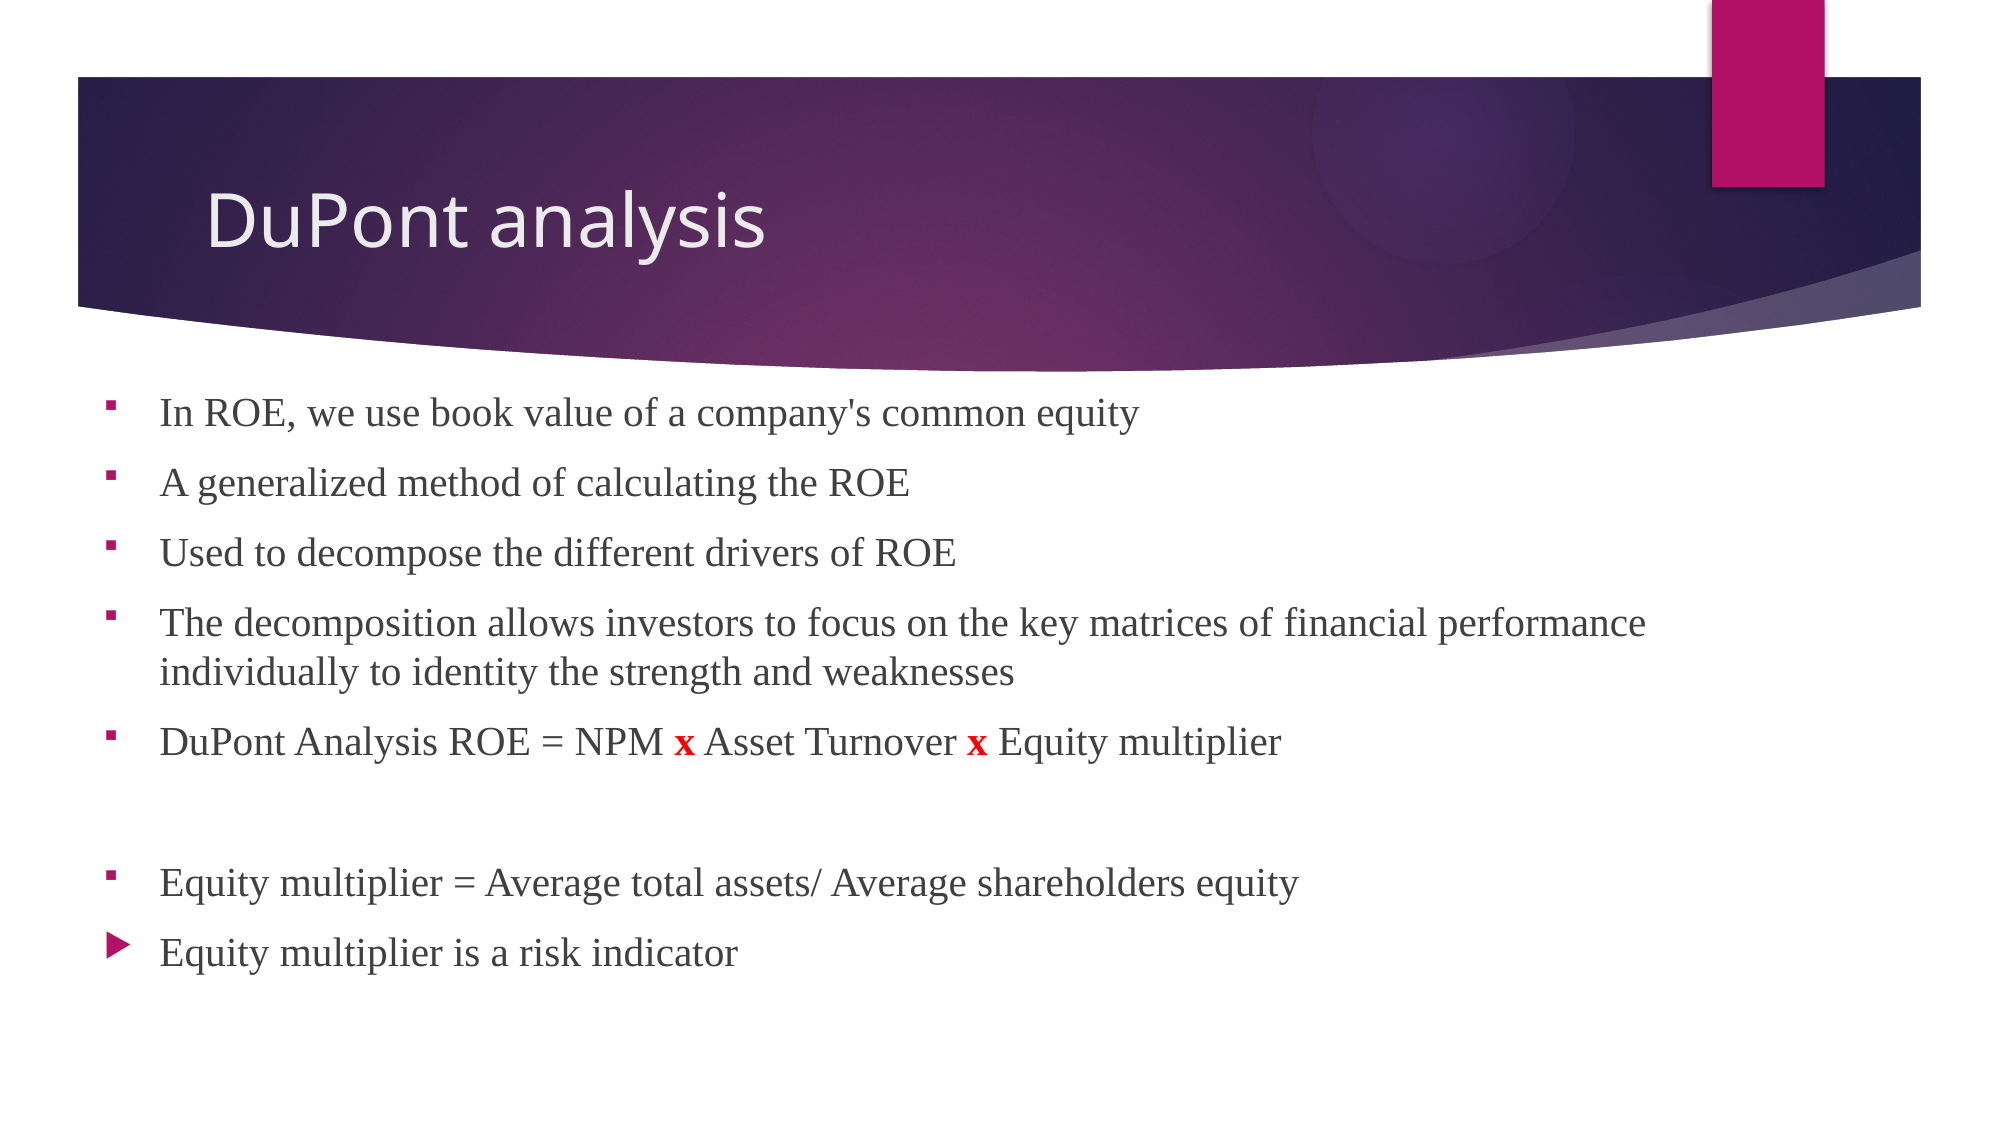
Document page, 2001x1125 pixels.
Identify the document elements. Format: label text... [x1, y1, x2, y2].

title DuPont analysis [189, 159, 1627, 276]
list In ROE, we use book value of a company's common equity A generalized method of calculating the ROE Used to decompose the different drivers of ROE The decomposition allows investors to focus on the key matrices of financial performance individually to identity the strength and weaknesses DuPont Analysis ROE = NPM x Asset Turnover x Equity multiplier Equity multiplier = Average total assets/ Average shareholders equity Equity multiplier is a risk indicator [88, 377, 1868, 988]
